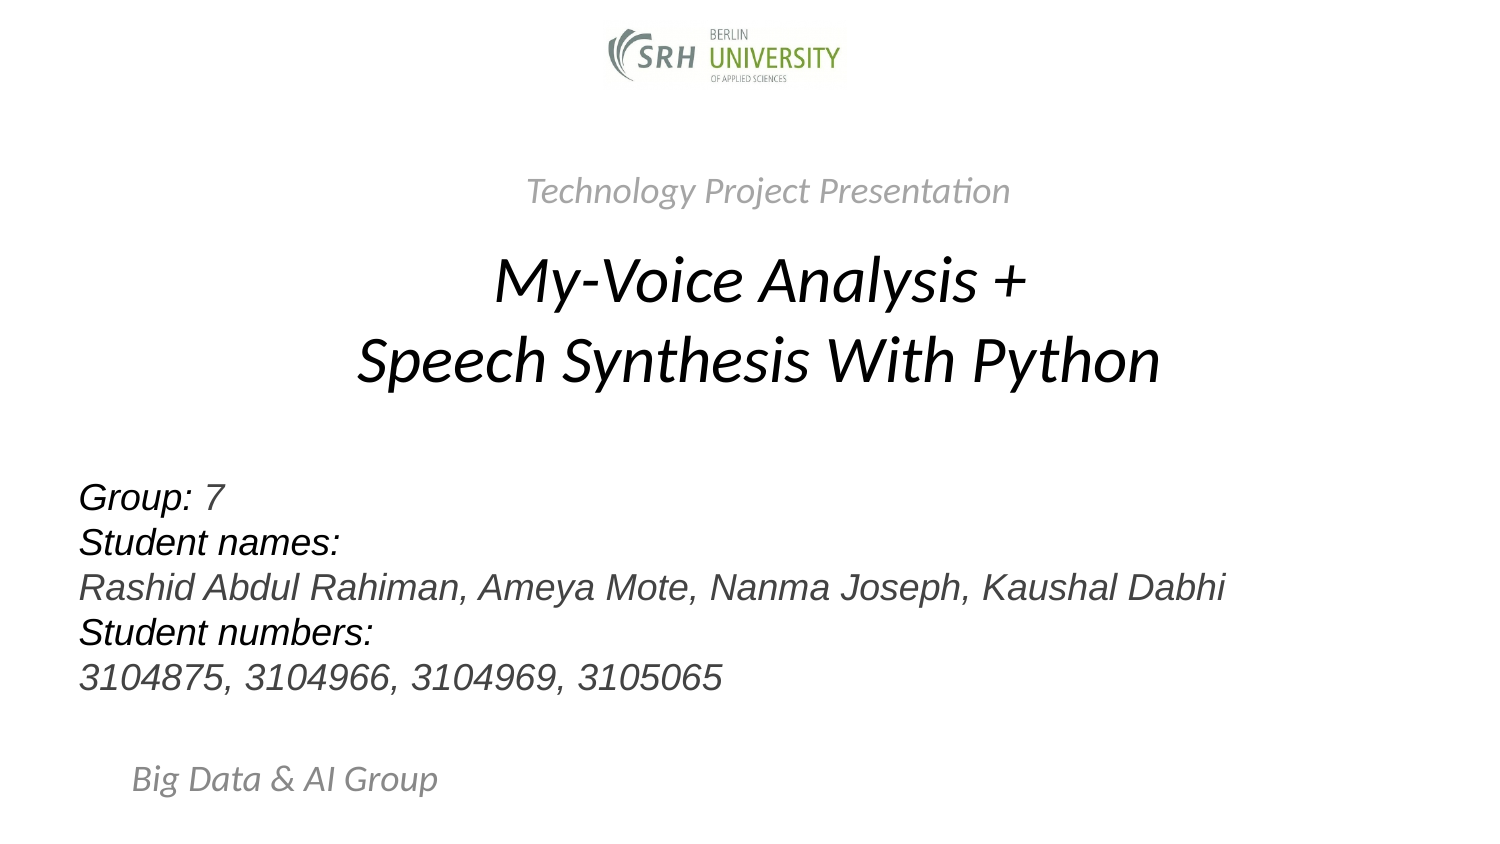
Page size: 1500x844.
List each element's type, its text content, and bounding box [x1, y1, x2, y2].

text_box My-Voice Analysis + Speech Synthesis With Python [330, 227, 1191, 421]
text_box Technology Project Presentation [433, 148, 1104, 227]
picture [603, 20, 848, 90]
title Group: 7 Student names: Rashid Abdul Rahiman, Ameya Mote, Nanma Joseph, Kaushal Dabhi Student numbers: 3104875, 3104966, 3104969, 3105065 [63, 395, 1458, 775]
text_box Big Data & AI Group [79, 746, 491, 802]
